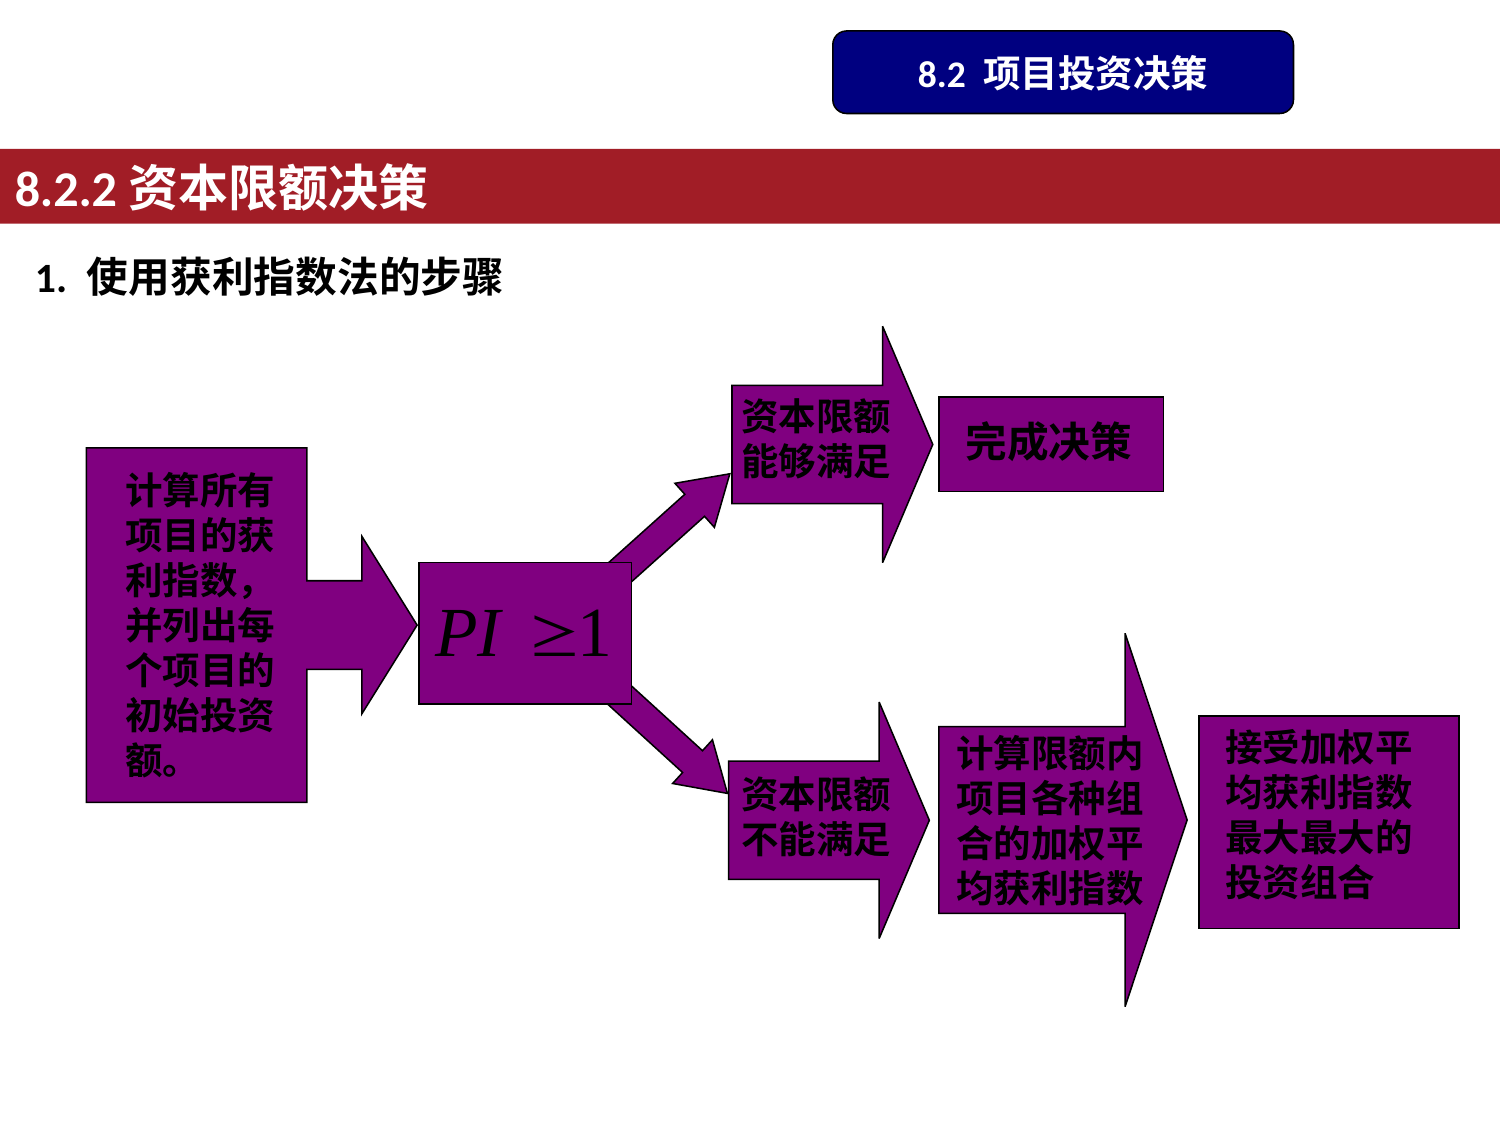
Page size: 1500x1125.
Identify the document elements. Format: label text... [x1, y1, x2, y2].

text_box 1. 使用获利指数法的步骤 [20, 243, 520, 309]
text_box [86, 447, 418, 803]
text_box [563, 632, 1460, 1007]
text_box 8.2.2资本限额决策 [0, 148, 1500, 224]
text_box 8.2 项目投资决策 [832, 30, 1294, 114]
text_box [564, 325, 1164, 567]
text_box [418, 562, 632, 705]
